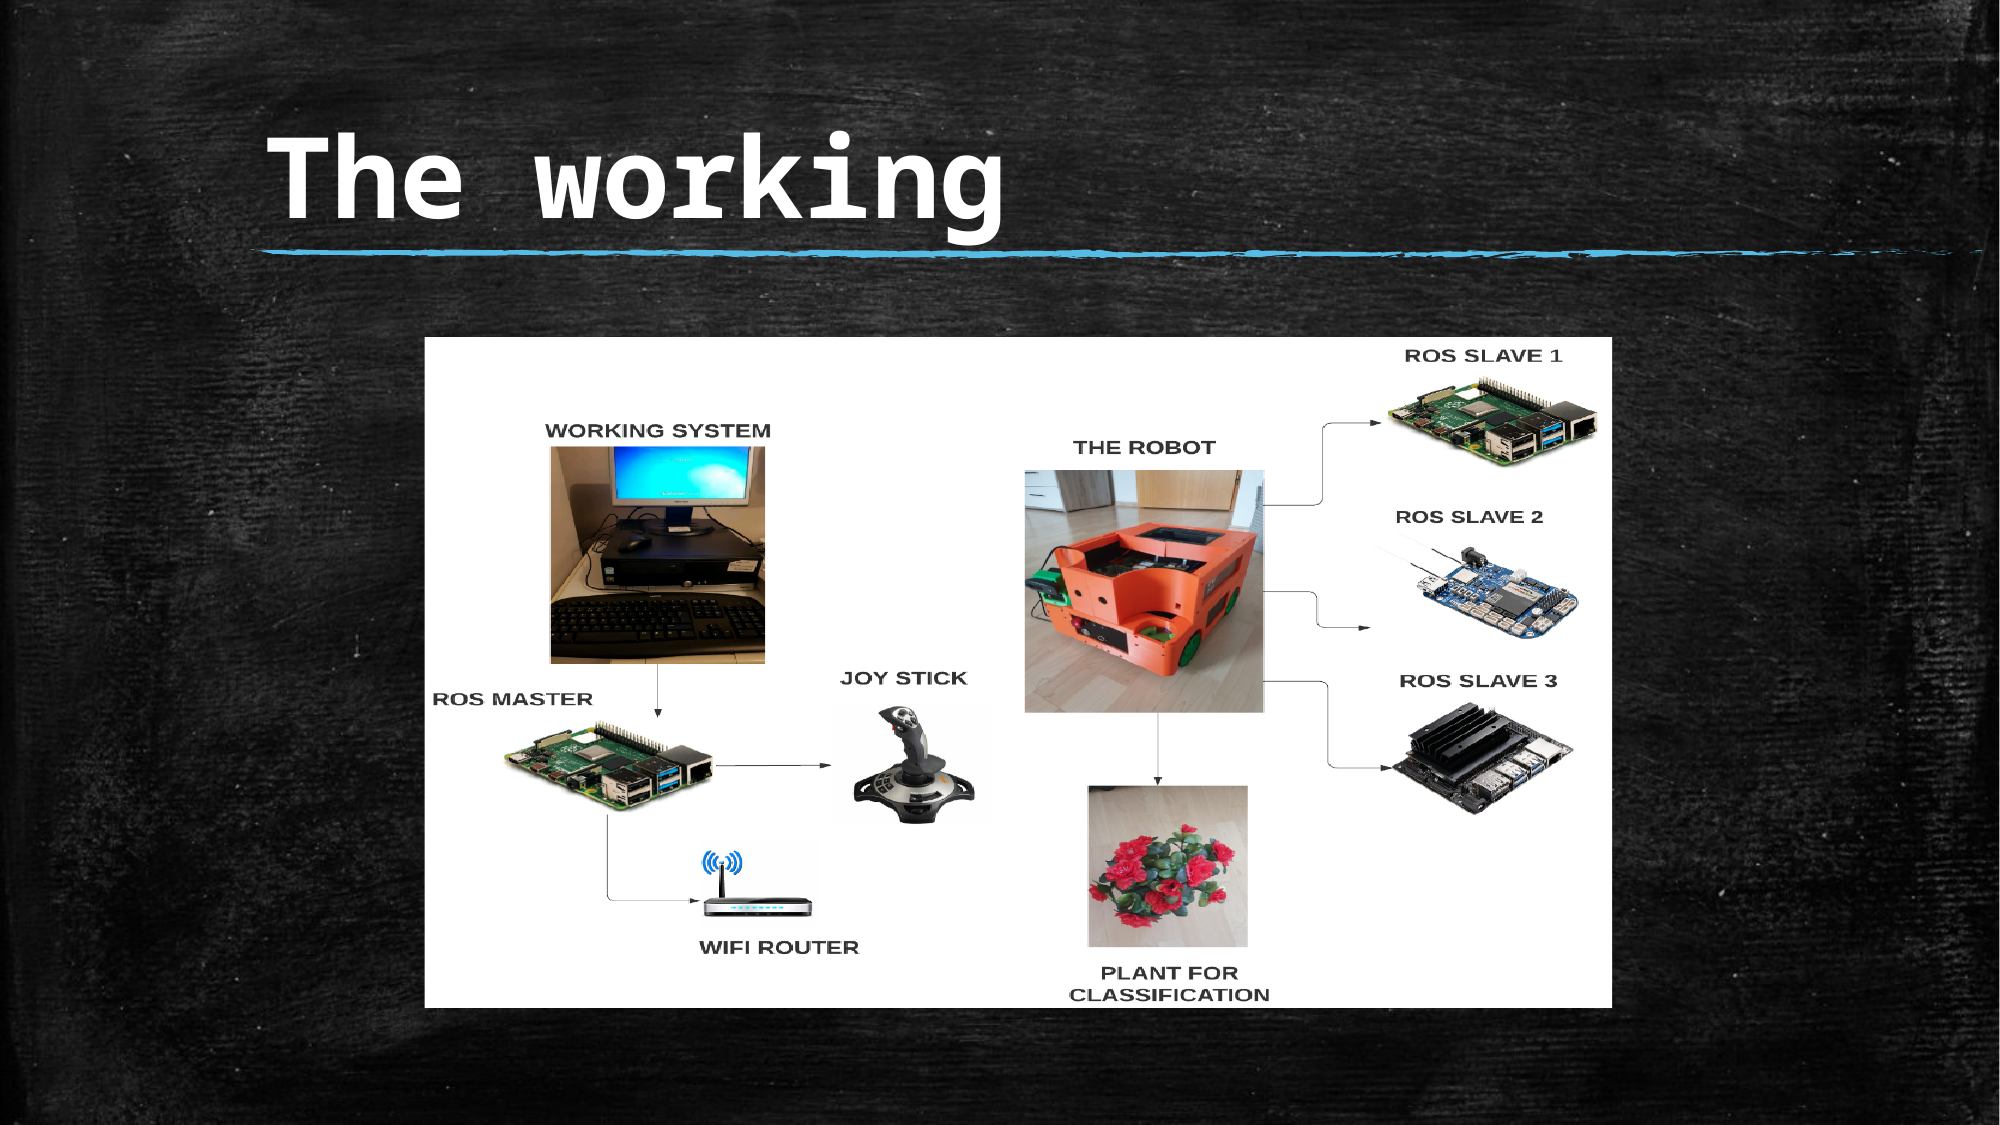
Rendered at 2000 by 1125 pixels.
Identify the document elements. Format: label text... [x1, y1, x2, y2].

title The working [249, 45, 1888, 250]
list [424, 337, 1613, 1007]
